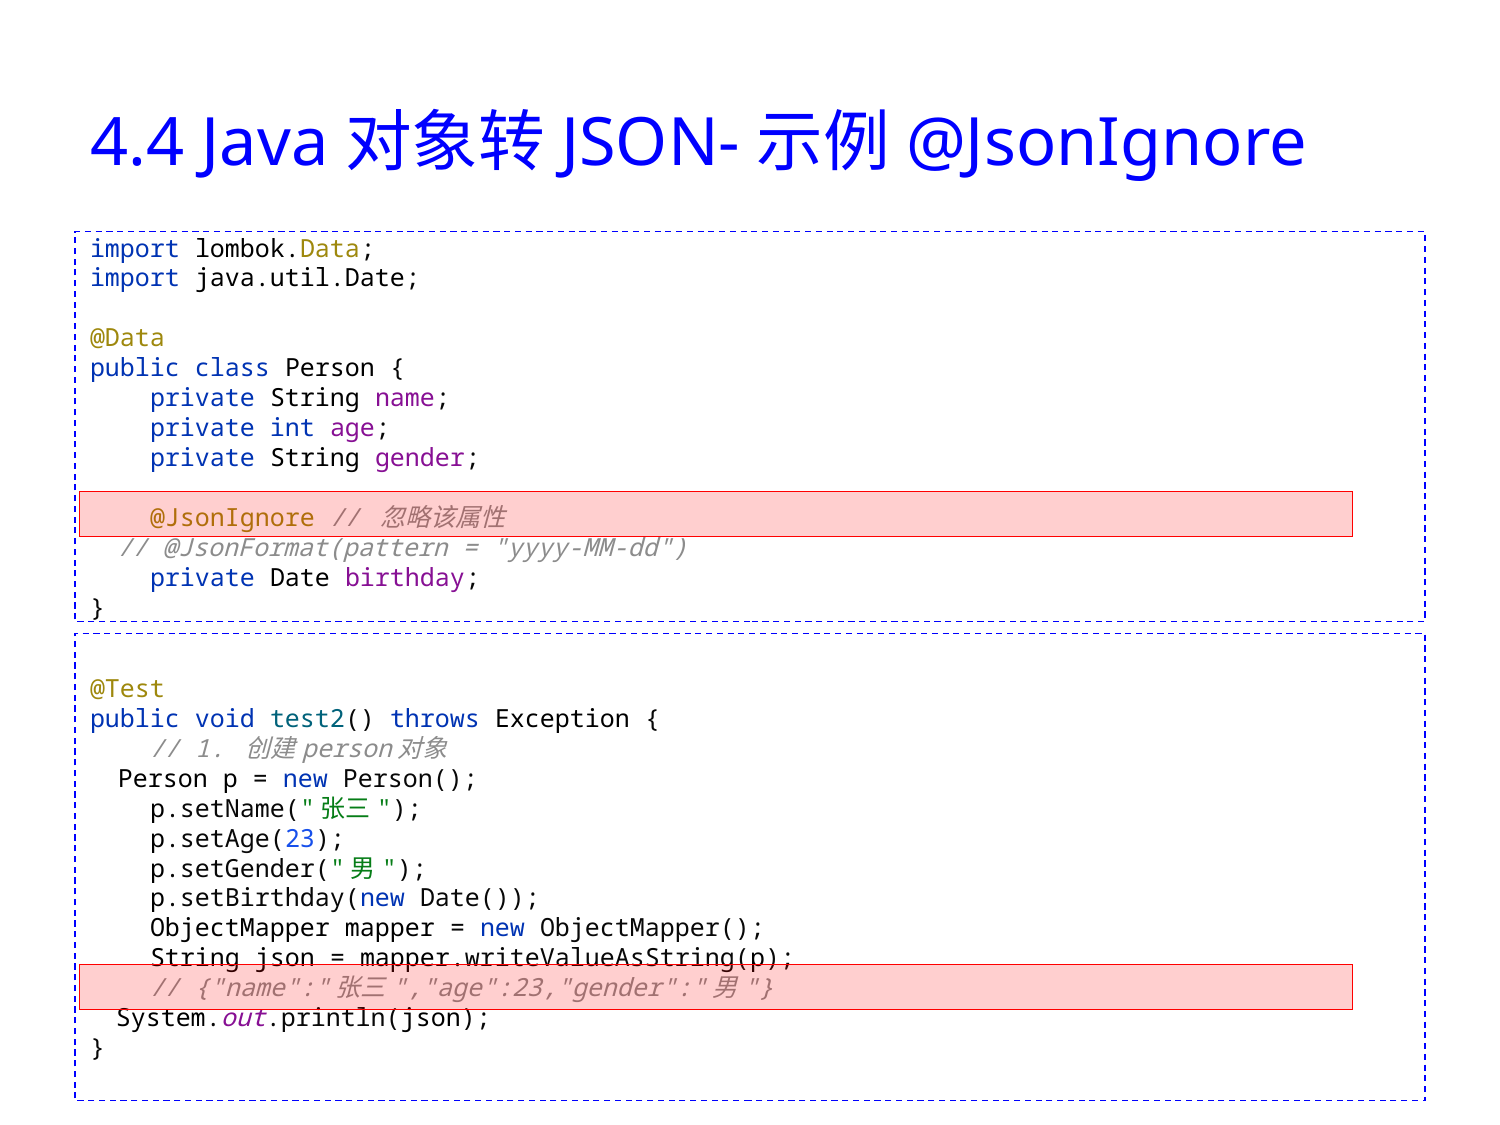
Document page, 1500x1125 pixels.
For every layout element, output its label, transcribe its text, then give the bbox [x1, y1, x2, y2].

text_box @Test public void test2() throws Exception { // 1. 创建person对象 Person p = new Person(); p.setName("张三"); p.setAge(23); p.setGender("男"); p.setBirthday(new Date()); ObjectMapper mapper = new ObjectMapper(); String json = mapper.writeValueAsString(p); // {"name":"张三","age":23,"gender":"男"} System.out.println(json); } [74, 633, 1425, 1101]
title 4.4 Java对象转JSON-示例@JsonIgnore [75, 45, 1425, 233]
text_box [79, 964, 1353, 1010]
text_box import lombok.Data; import java.util.Date; @Data public class Person { private String name; private int age; private String gender; @JsonIgnore // 忽略该属性 // @JsonFormat(pattern = "yyyy-MM-dd") private Date birthday; } [74, 231, 1425, 622]
text_box [79, 491, 1353, 537]
